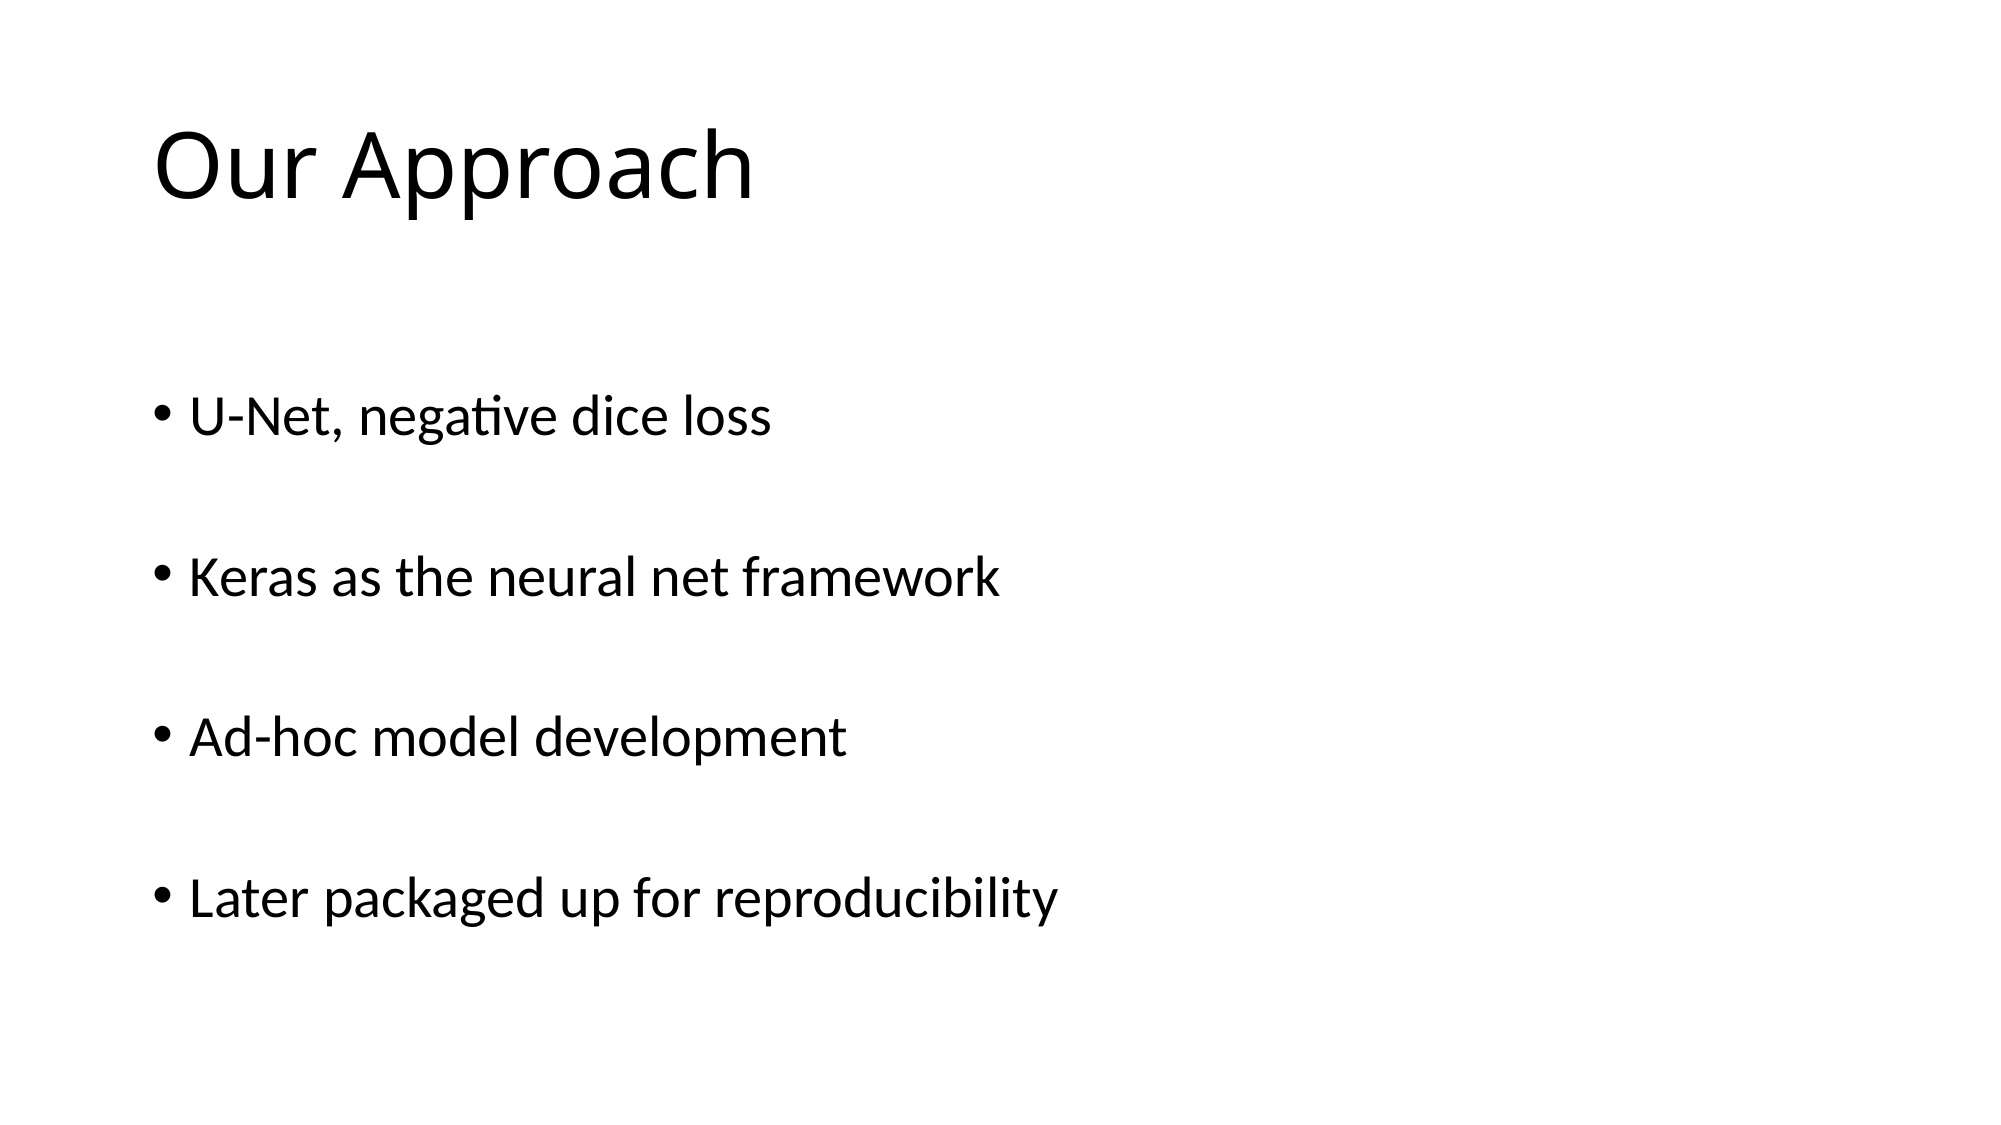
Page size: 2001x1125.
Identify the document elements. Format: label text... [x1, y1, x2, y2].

list U-Net, negative dice loss Keras as the neural net framework Ad-hoc model development Later packaged up for reproducibility [137, 299, 1863, 1014]
title Our Approach [137, 59, 1863, 278]
